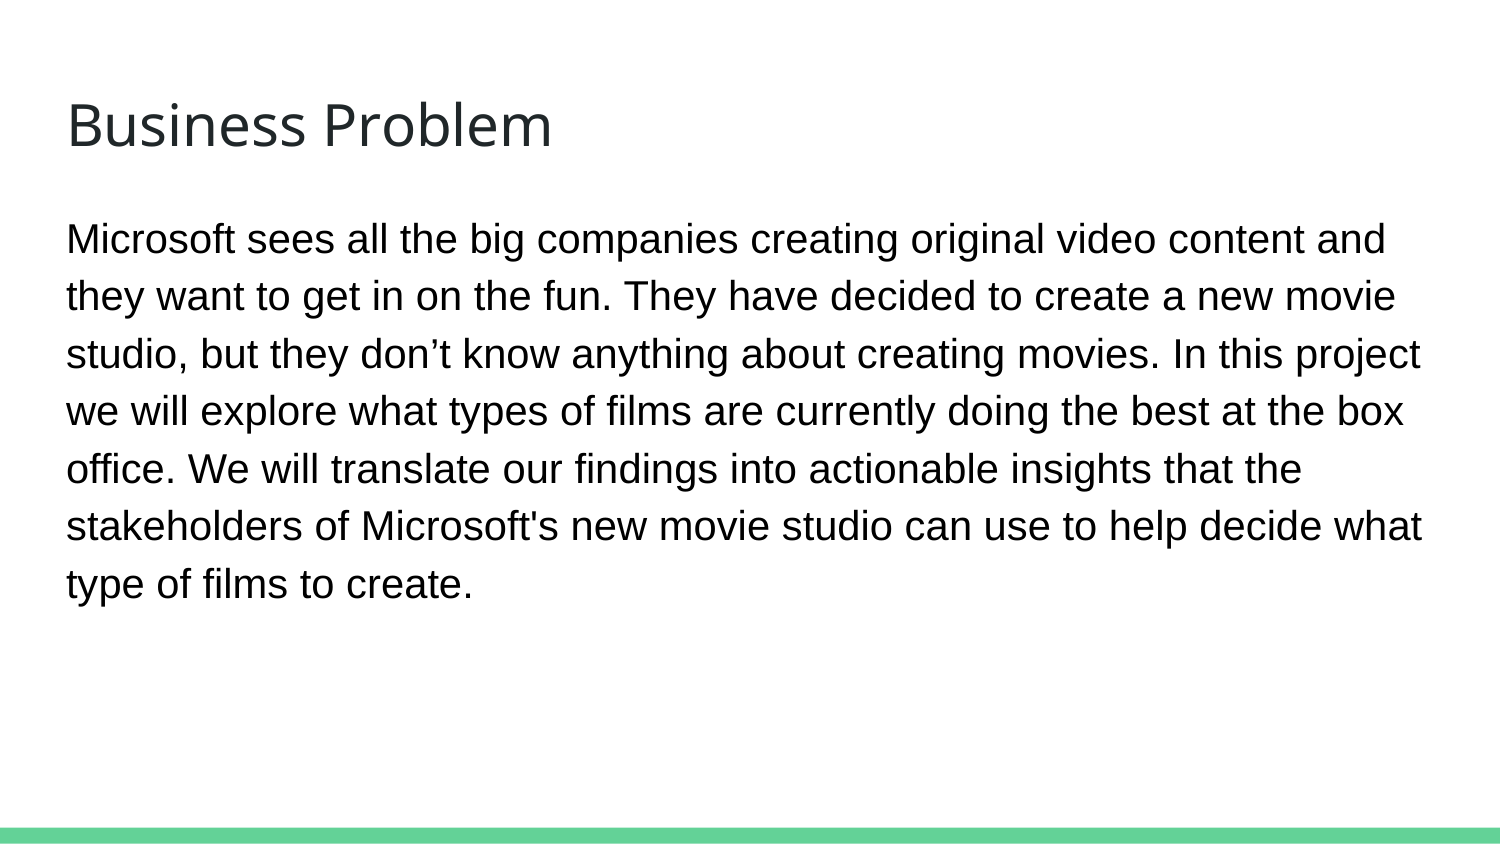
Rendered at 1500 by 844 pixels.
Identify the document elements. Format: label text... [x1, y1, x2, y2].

title Business Problem [51, 72, 1449, 167]
list Microsoft sees all the big companies creating original video content and they want to get in on the fun. They have decided to create a new movie studio, but they don’t know anything about creating movies. In this project we will explore what types of films are currently doing the best at the box office. We will translate our findings into actionable insights that the stakeholders of Microsoft's new movie studio can use to help decide what type of films to create. [51, 189, 1449, 750]
